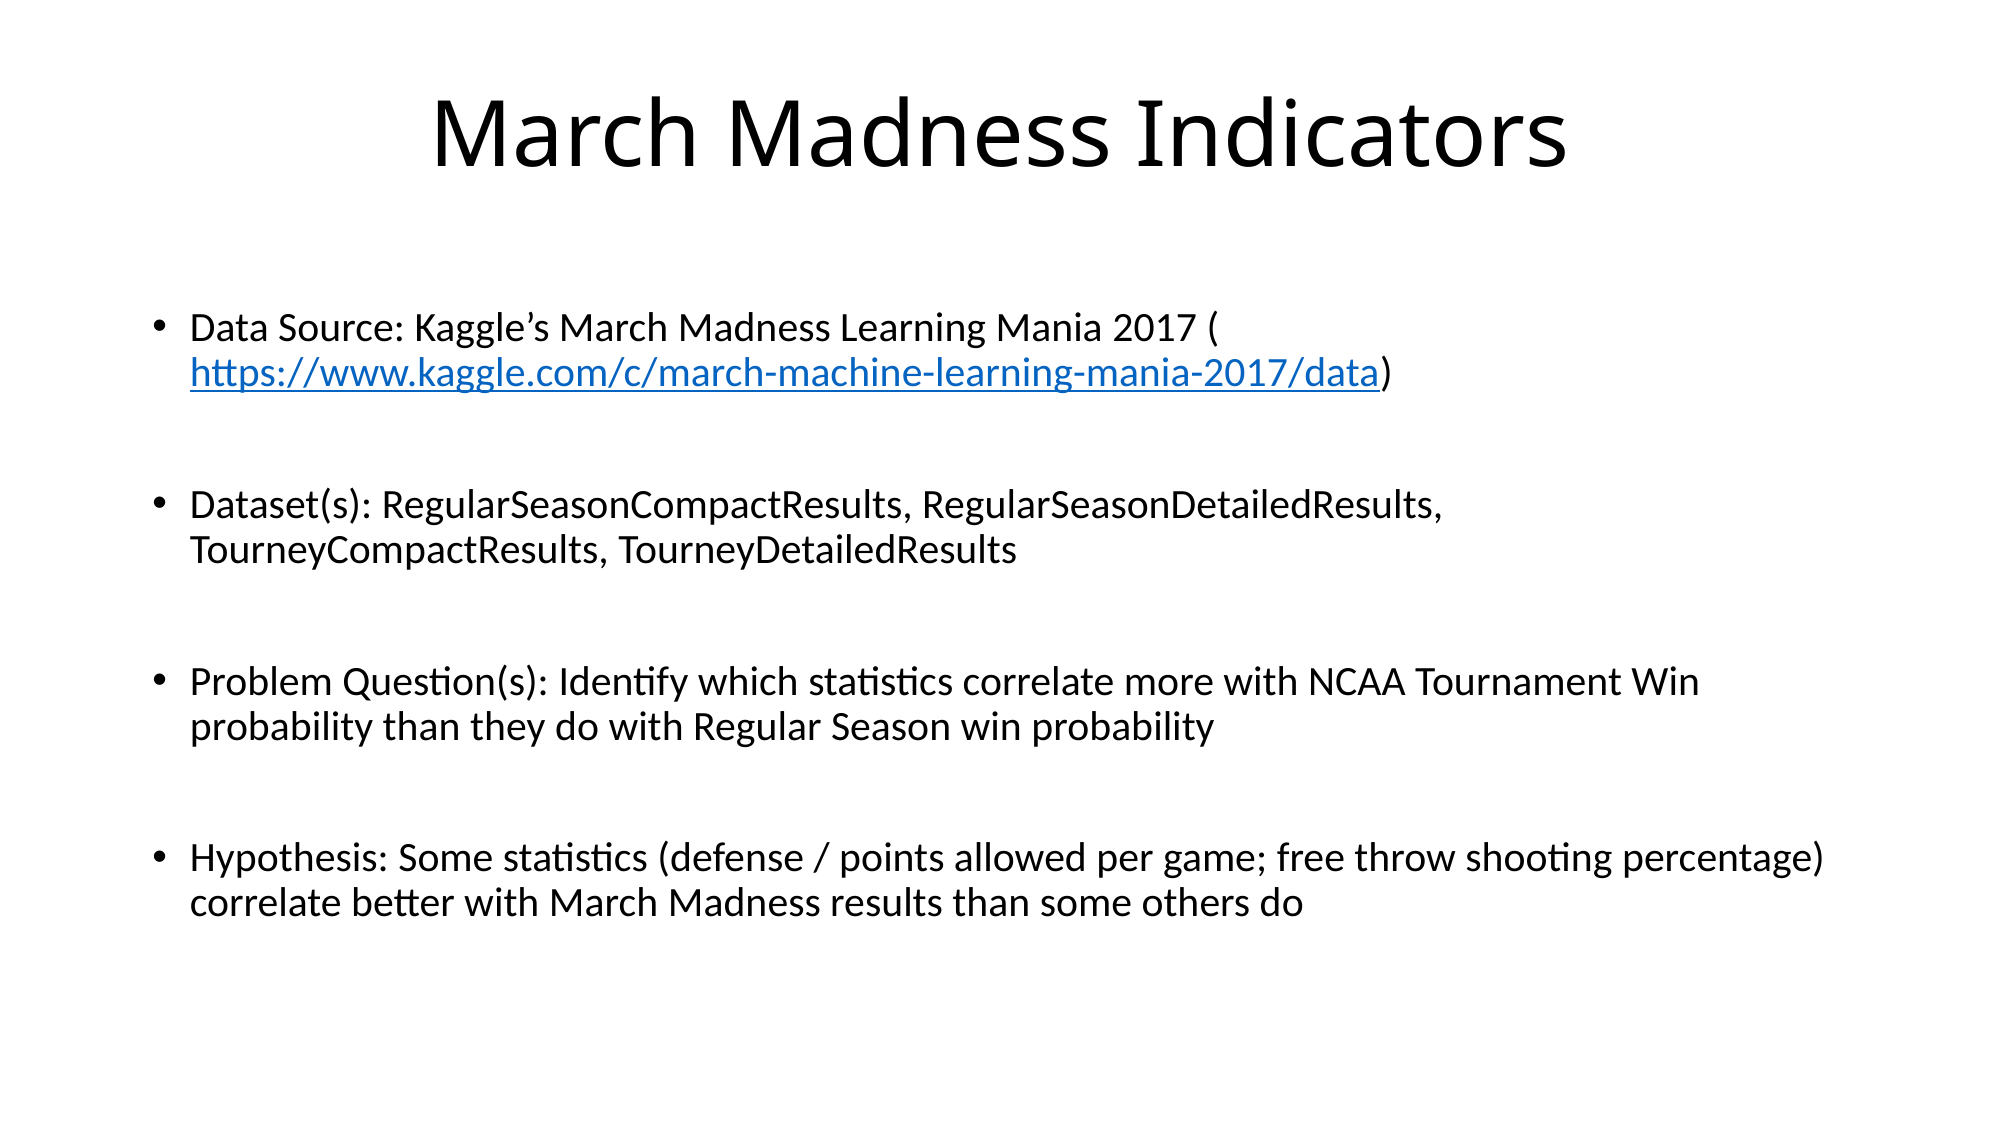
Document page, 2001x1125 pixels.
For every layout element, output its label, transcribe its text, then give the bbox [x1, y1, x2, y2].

title March Madness Indicators [137, 59, 1863, 214]
list Data Source: Kaggle’s March Madness Learning Mania 2017 (https://www.kaggle.com/c/march-machine-learning-mania-2017/data) Dataset(s): RegularSeasonCompactResults, RegularSeasonDetailedResults, TourneyCompactResults, TourneyDetailedResults Problem Question(s): Identify which statistics correlate more with NCAA Tournament Win probability than they do with Regular Season win probability Hypothesis: Some statistics (defense / points allowed per game; free throw shooting percentage) correlate better with March Madness results than some others do [137, 298, 1863, 671]
